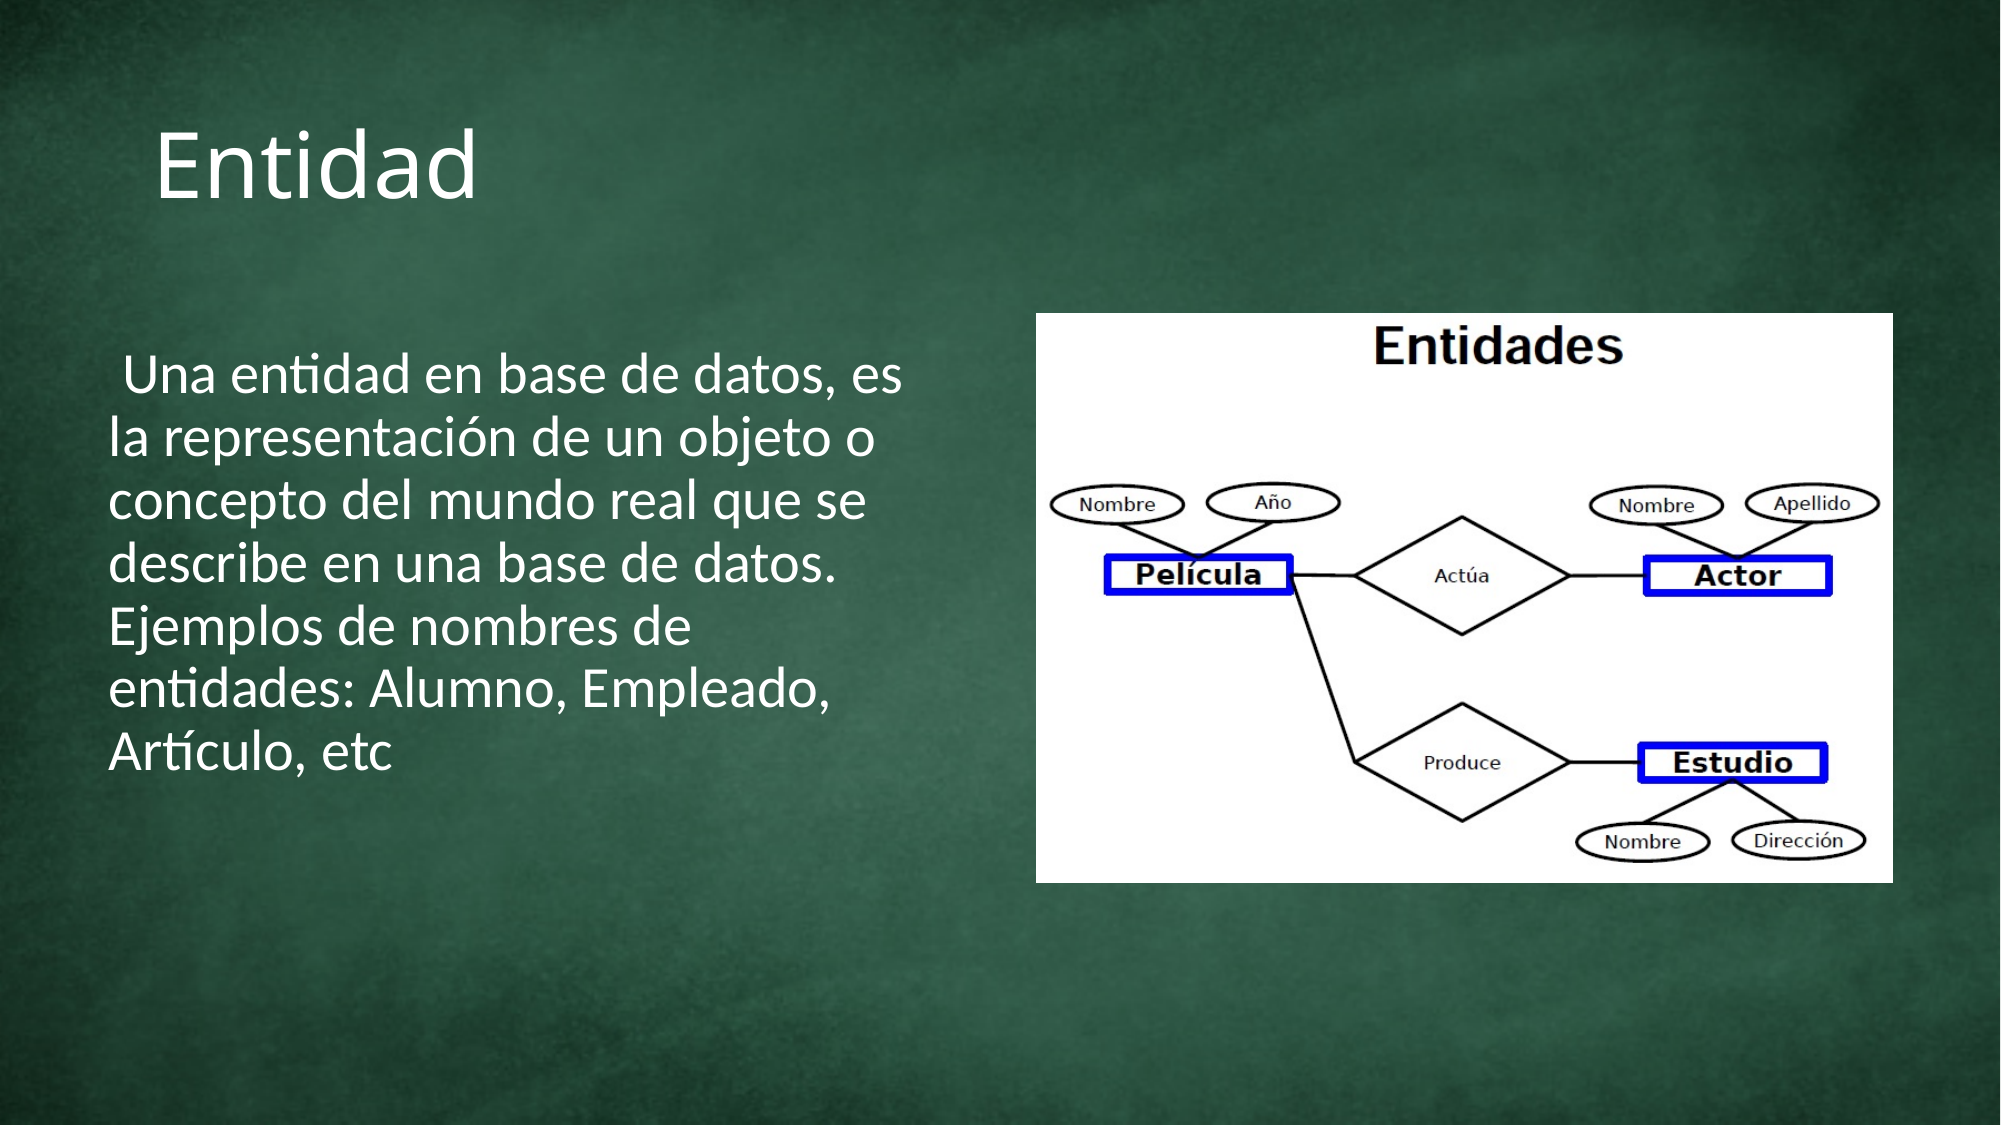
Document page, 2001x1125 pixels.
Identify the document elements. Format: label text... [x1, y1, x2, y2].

list Una entidad en base de datos, es la representación de un objeto o concepto del mundo real que se describe en una base de datos. Ejemplos de nombres de entidades: Alumno, Empleado, Artículo, etc [93, 336, 967, 818]
title Entidad [137, 59, 689, 278]
picture [0, 0, 2001, 1125]
